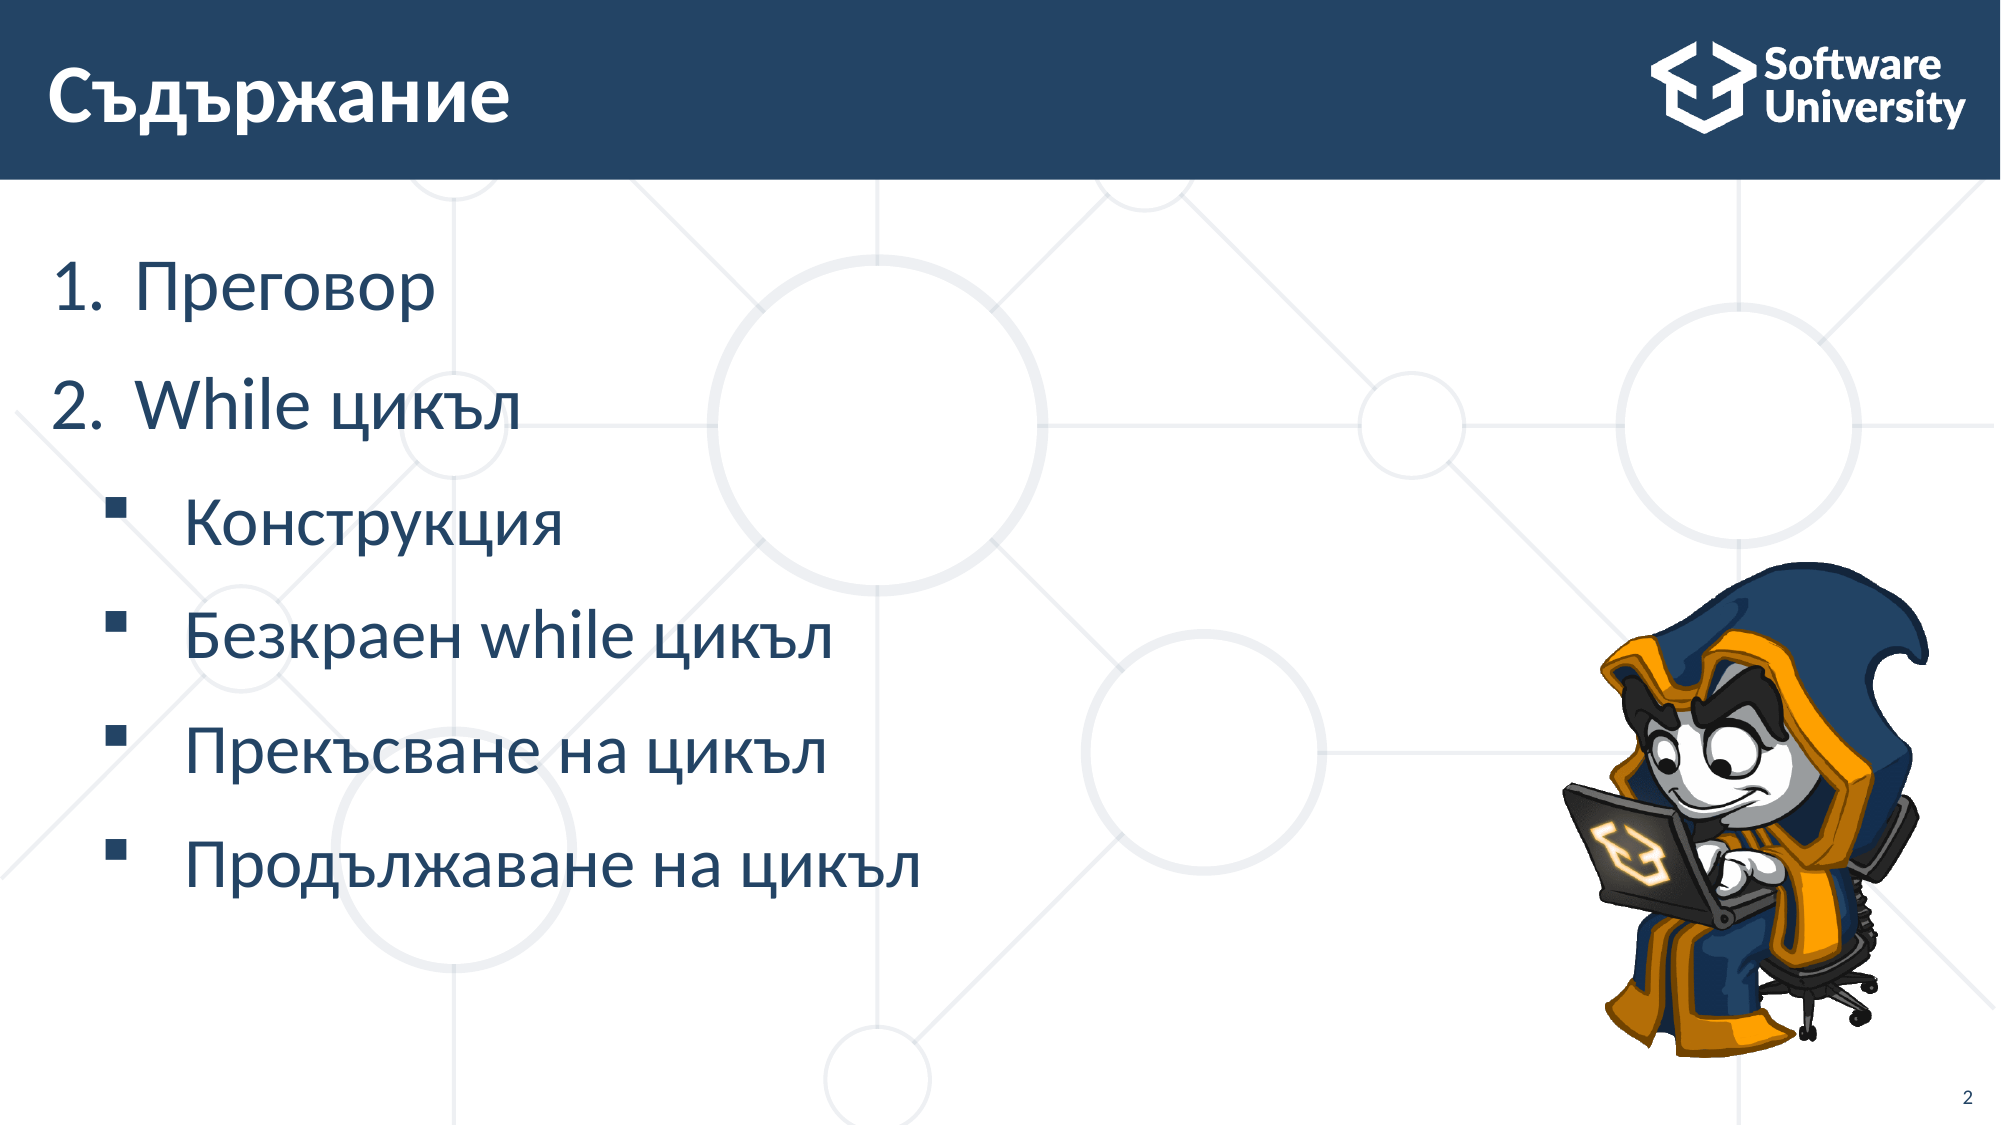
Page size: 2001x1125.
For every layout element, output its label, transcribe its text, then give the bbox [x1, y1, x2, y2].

title Съдържание [31, 16, 1625, 162]
picture [1561, 559, 1931, 1059]
picture [1651, 41, 1966, 134]
text_box 2 [1927, 1067, 1989, 1117]
list Преговор While цикъл Конструкция Безкраен while цикъл Прекъсване на цикъл Продължаване на цикъл [32, 224, 1517, 1080]
